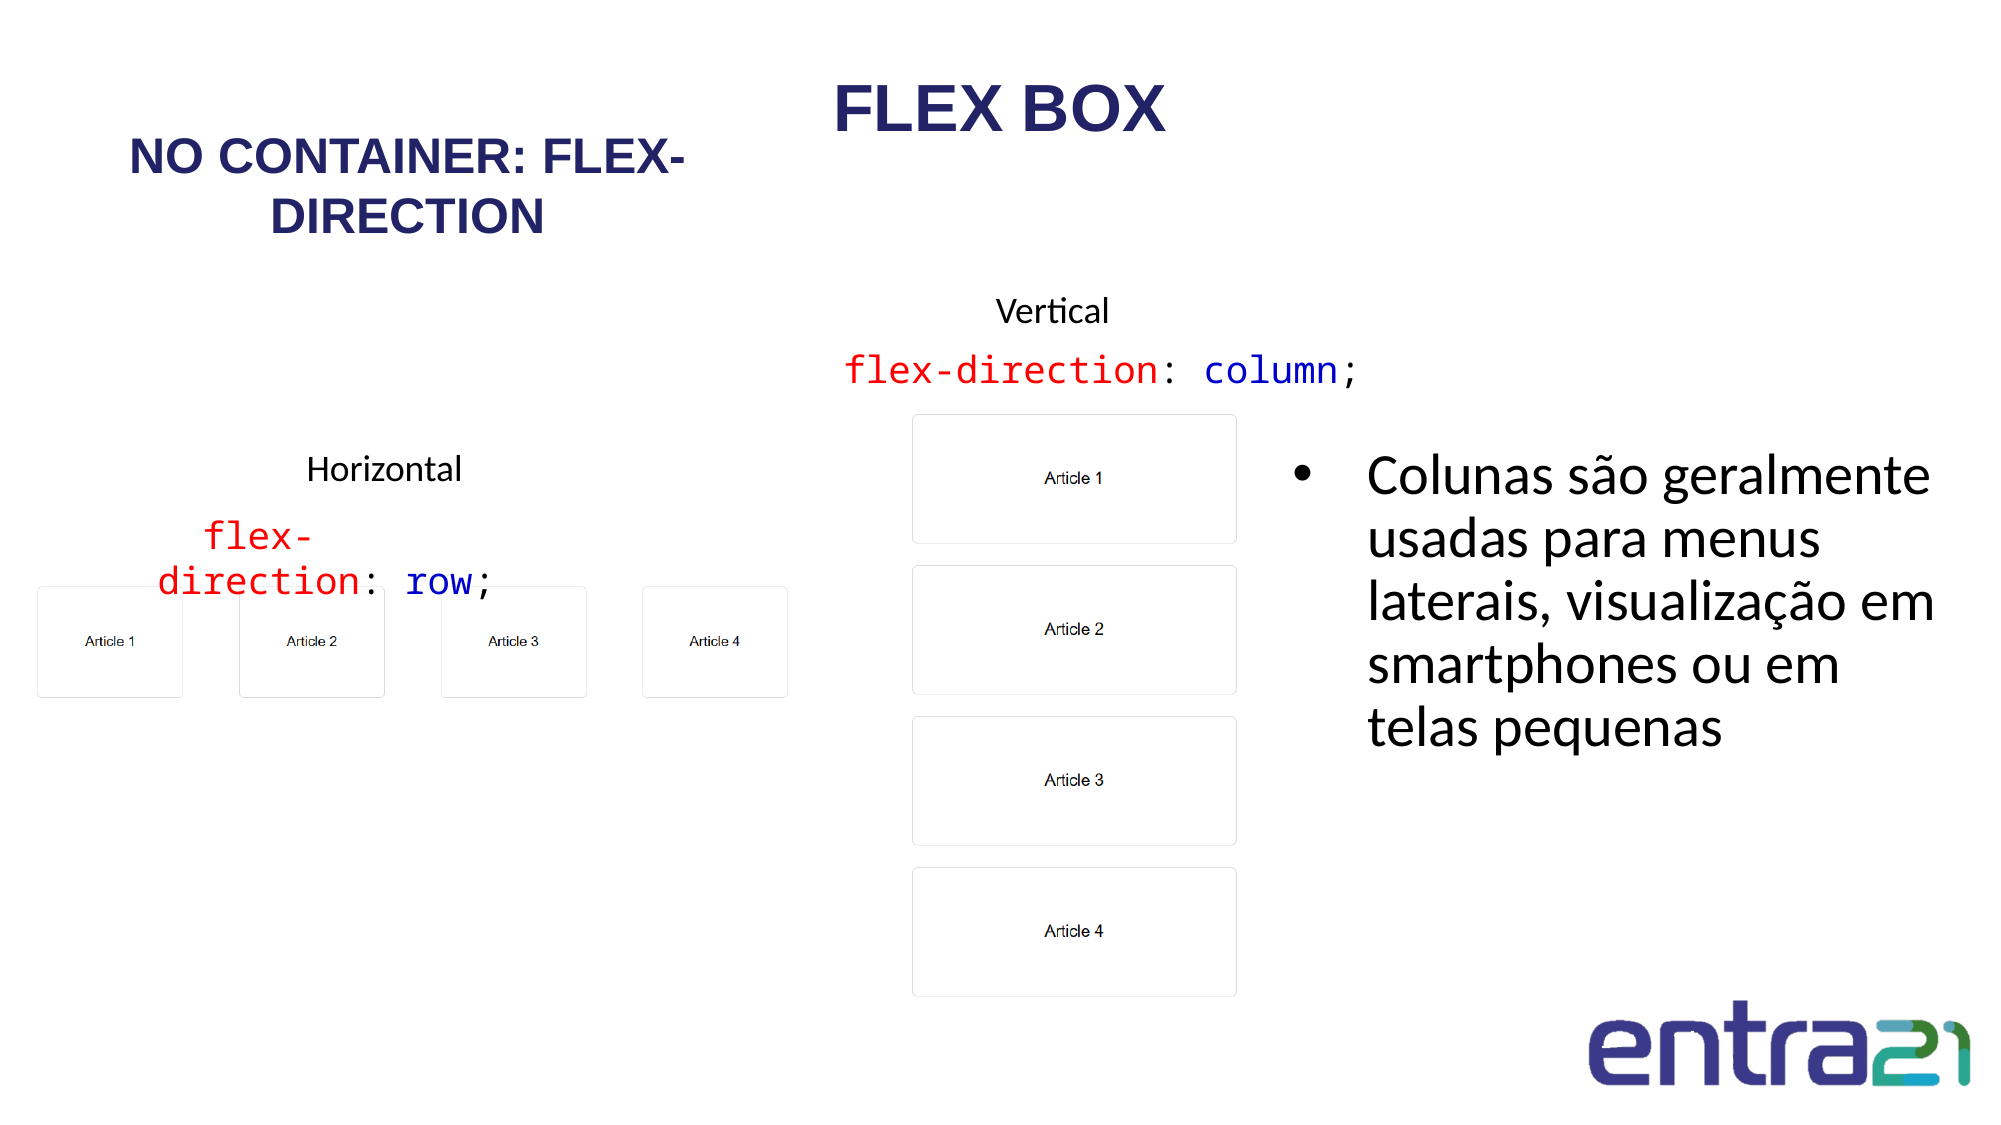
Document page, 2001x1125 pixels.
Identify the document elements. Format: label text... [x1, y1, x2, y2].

picture [1587, 997, 1979, 1125]
picture [32, 566, 799, 715]
text_box Horizontal [291, 436, 487, 497]
text_box Vertical [981, 278, 1132, 339]
text_box Flex Box [598, 62, 1402, 148]
picture [877, 386, 1251, 1010]
text_box No container: flex-direction [32, 147, 784, 219]
text_box flex-direction: column; [783, 339, 1784, 444]
text_box flex-direction: row; [142, 505, 634, 566]
text_box Colunas são geralmente usadas para menus laterais, visualização em smartphones ou em telas pequenas [1277, 436, 1956, 935]
